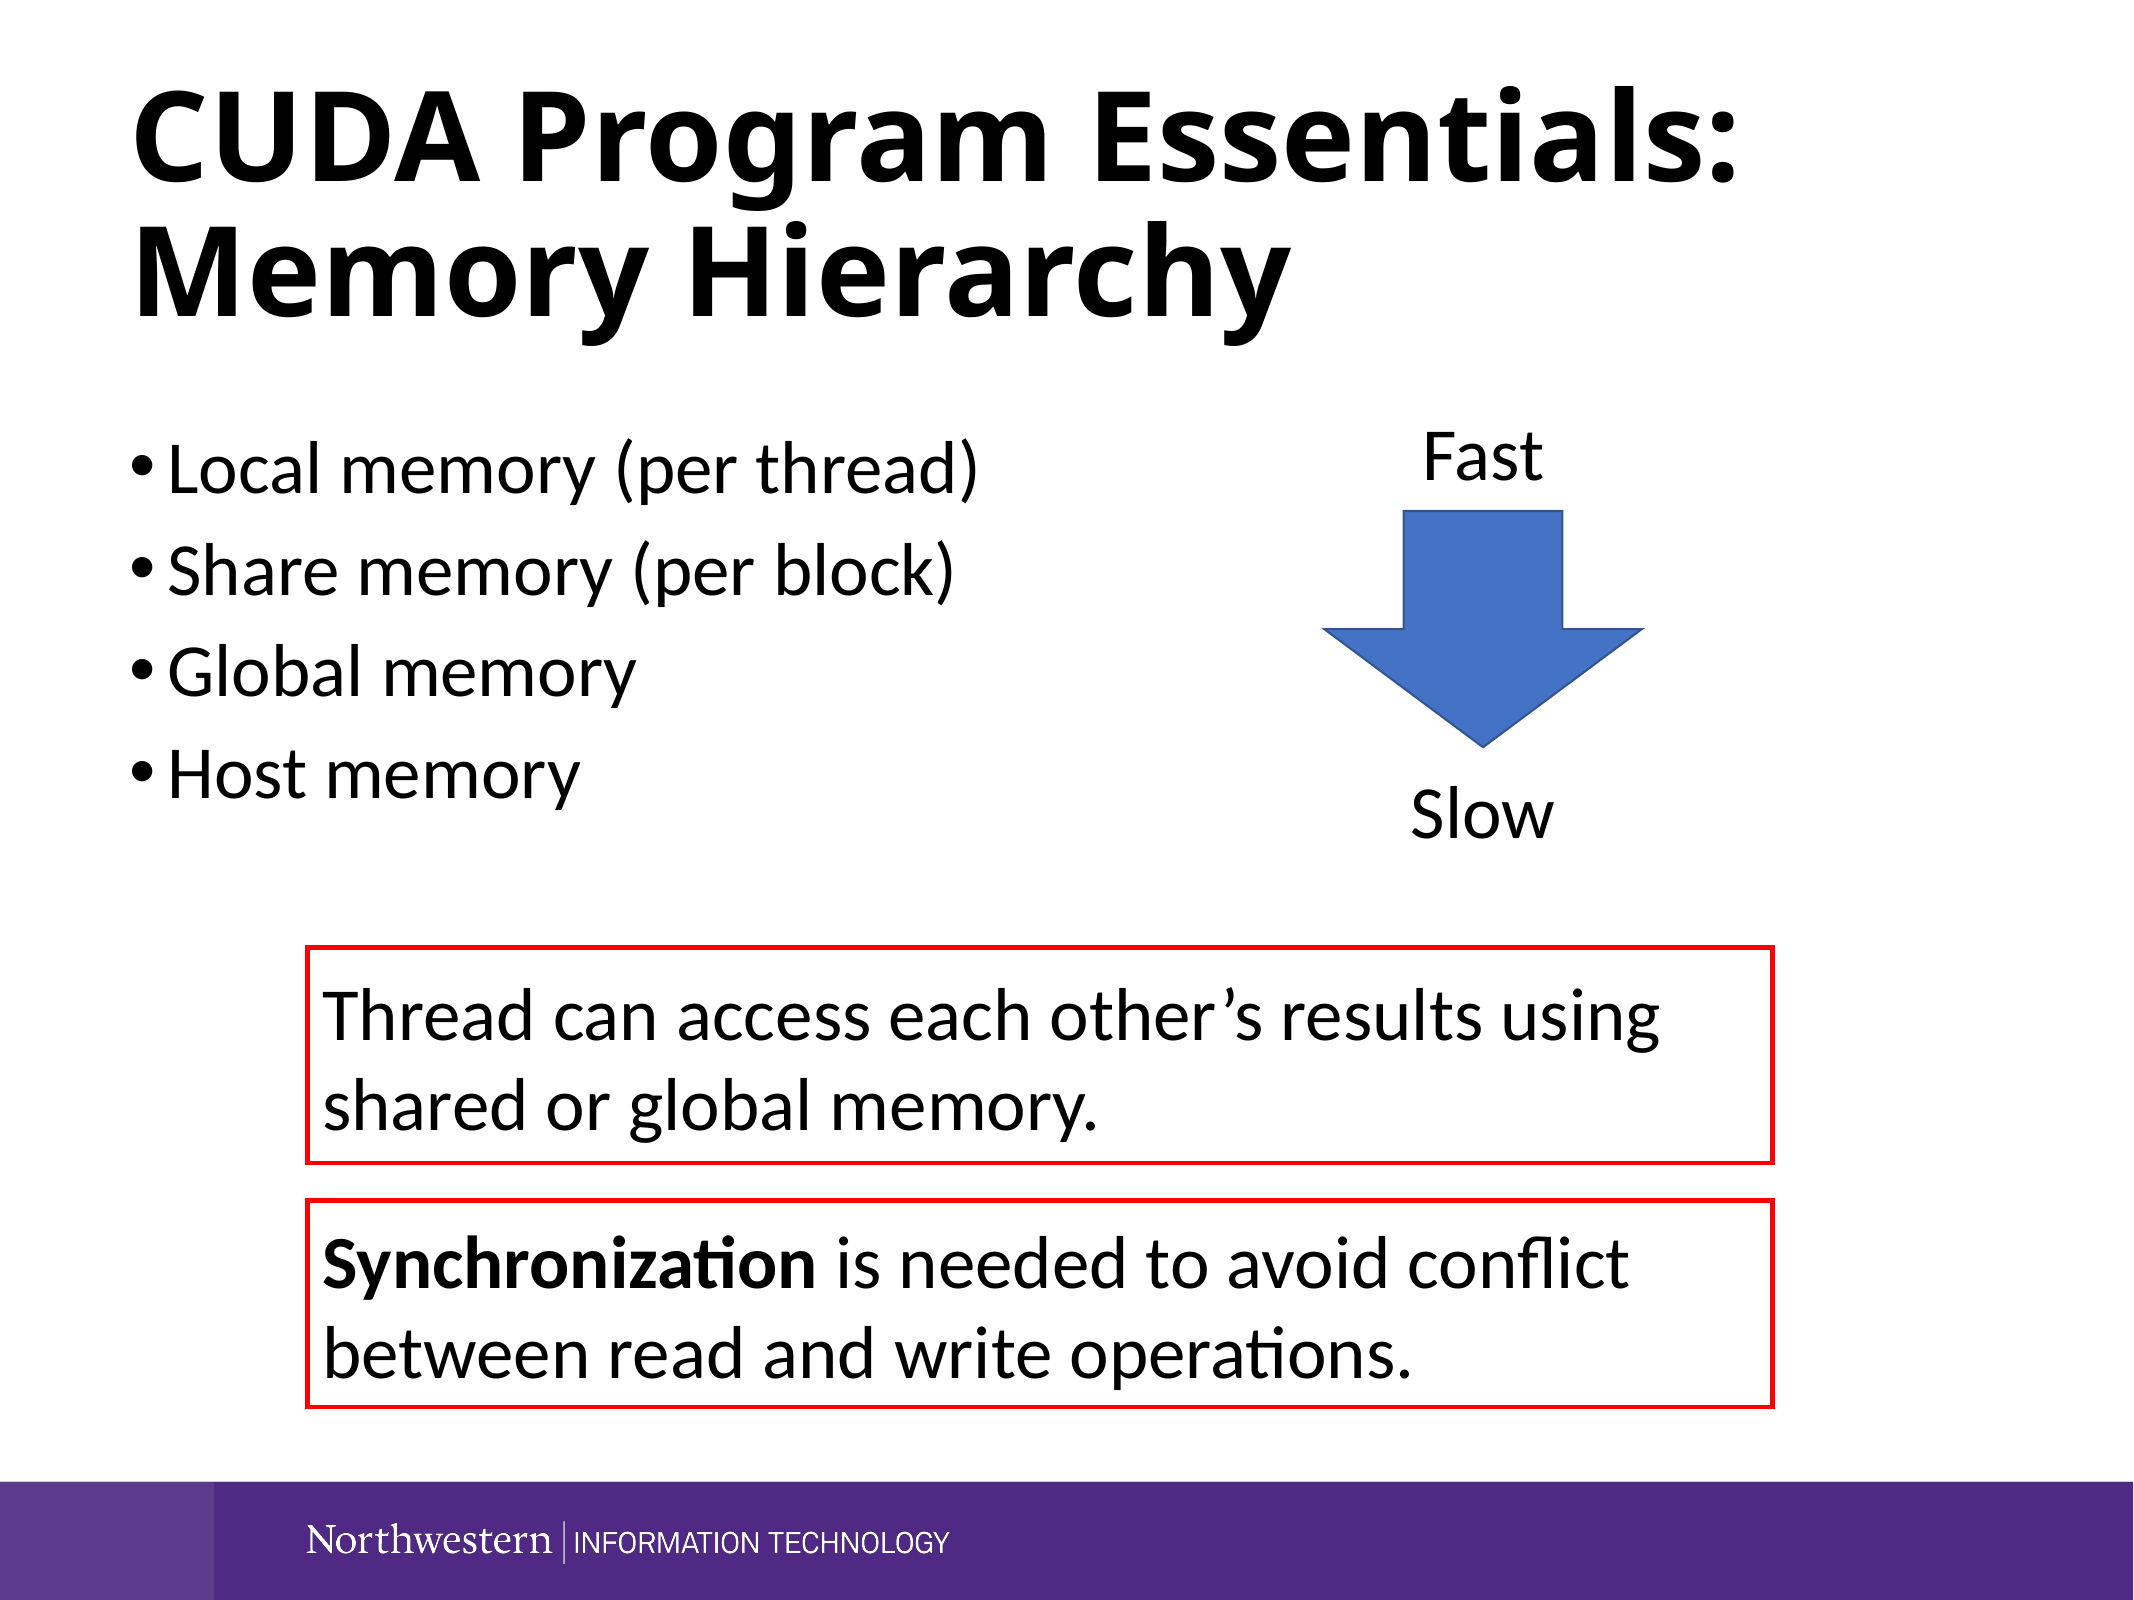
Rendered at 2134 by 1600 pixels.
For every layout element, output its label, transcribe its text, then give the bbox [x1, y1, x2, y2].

picture [0, 0, 2134, 1600]
text_box Synchronization is needed to avoid conflict between read and write operations. [307, 1200, 1773, 1407]
text_box Thread can access each other’s results using shared or global memory. [307, 947, 1773, 1164]
text_box Slow [1236, 766, 1730, 835]
text_box [1324, 511, 1642, 748]
text_box Fast [1236, 408, 1730, 478]
text_box CUDA Program Essentials: Memory Hierarchy [115, 99, 1840, 317]
text_box Local memory (per thread) Share memory (per block) Global memory Host memory [115, 421, 1206, 822]
